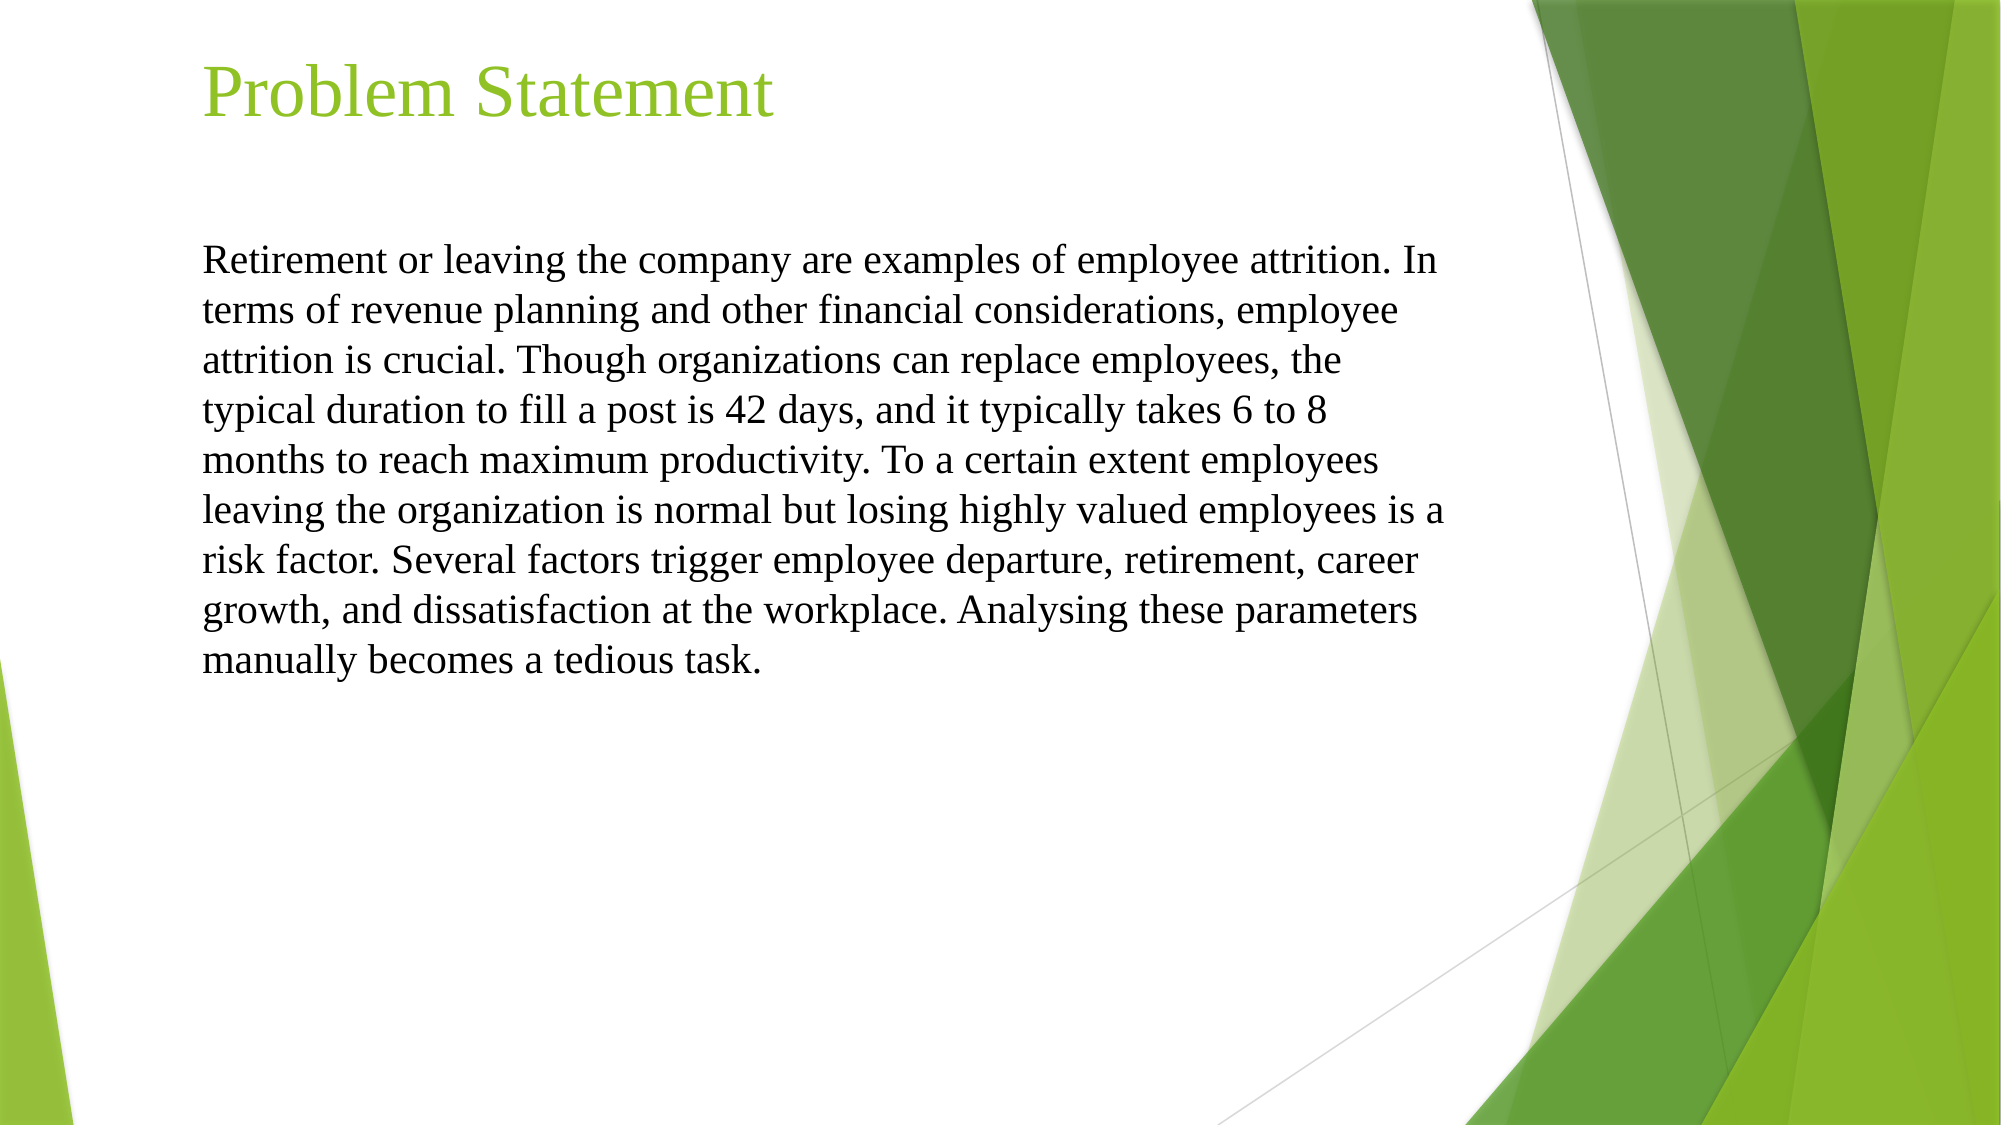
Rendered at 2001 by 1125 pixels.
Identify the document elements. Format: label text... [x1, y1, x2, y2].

title Problem Statement [187, 34, 1813, 156]
list Retirement or leaving the company are examples of employee attrition. In terms of revenue planning and other financial considerations, employee attrition is crucial. Though organizations can replace employees, the typical duration to fill a post is 42 days, and it typically takes 6 to 8 months to reach maximum productivity. To a certain extent employees leaving the organization is normal but losing highly valued employees is a risk factor. Several factors trigger employee departure, retirement, career growth, and dissatisfaction at the workplace. Analysing these parameters manually becomes a tedious task. [187, 224, 1476, 950]
